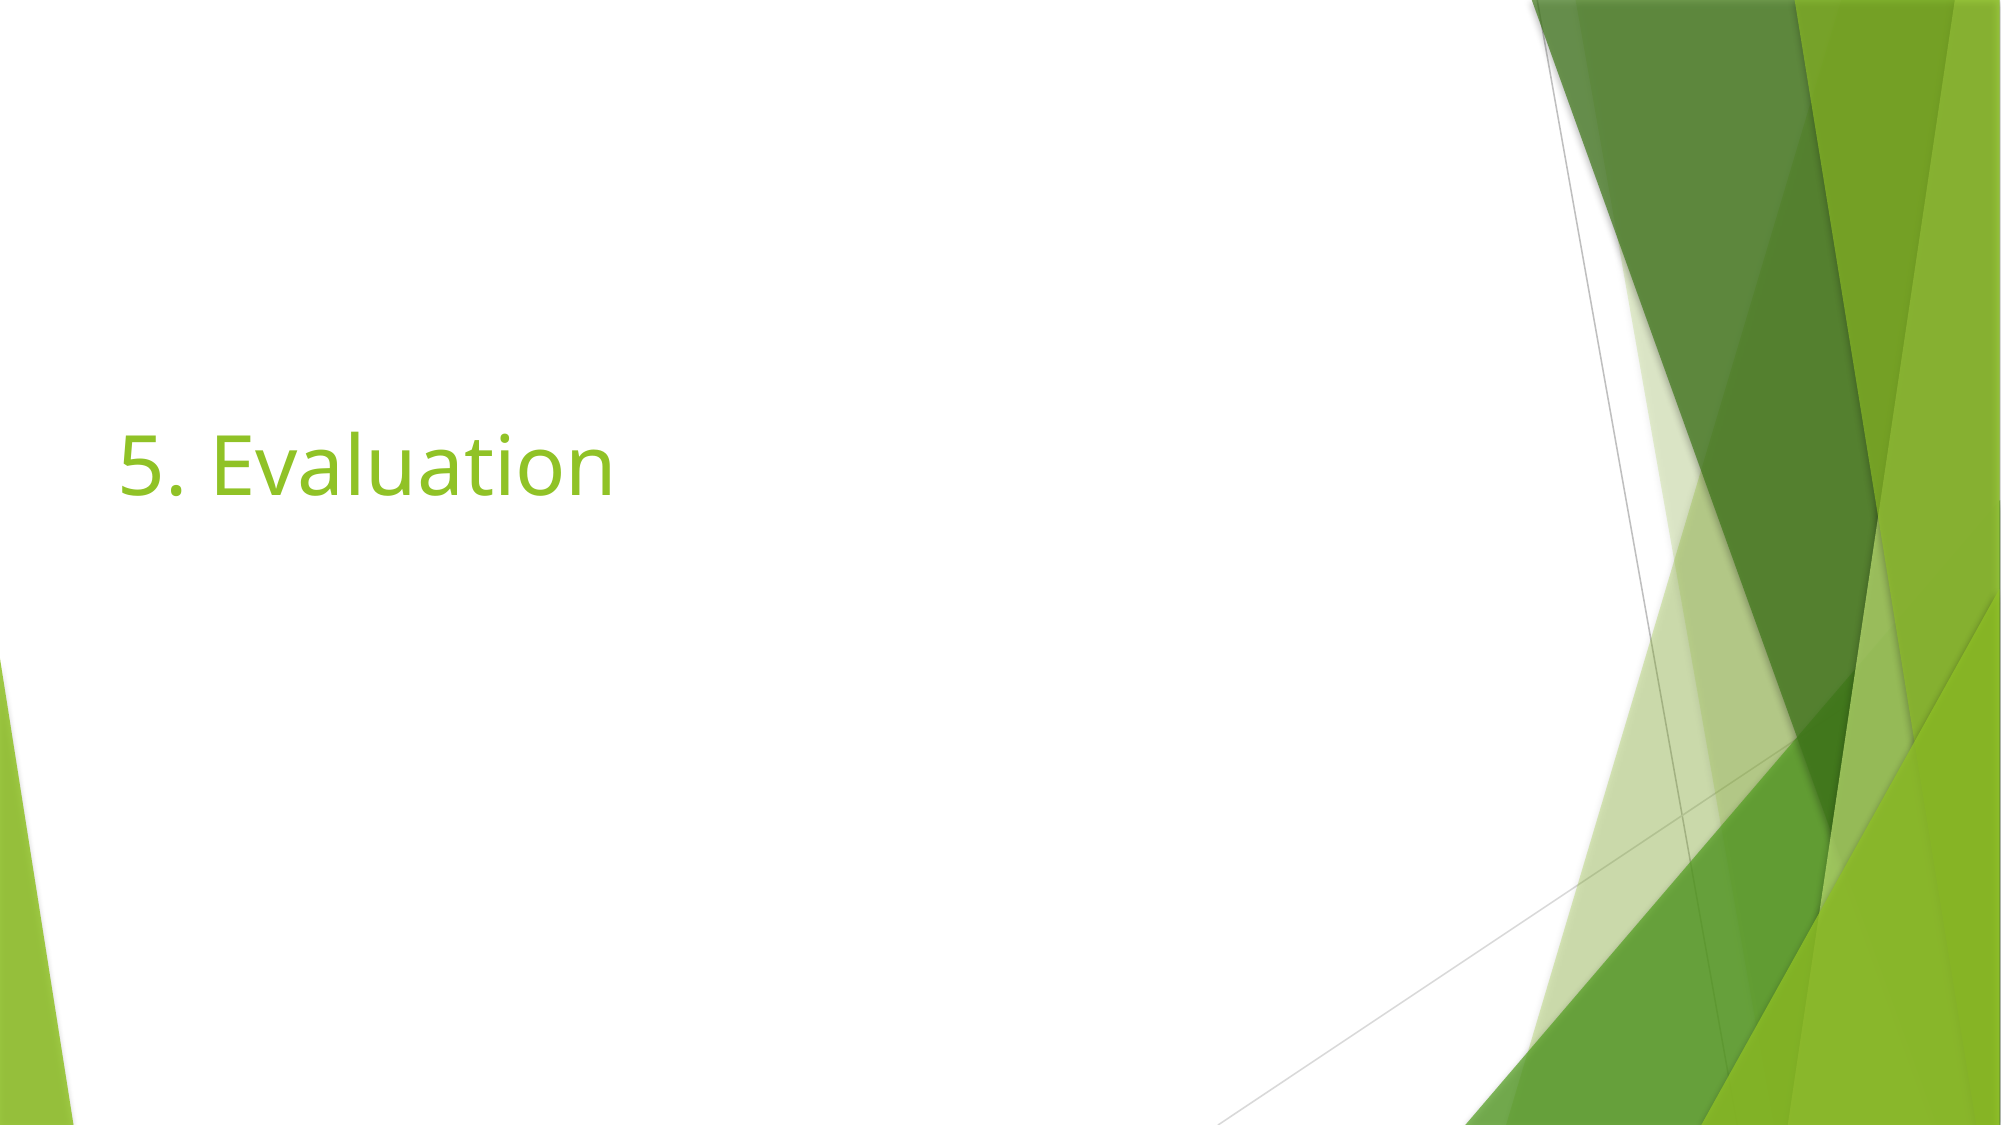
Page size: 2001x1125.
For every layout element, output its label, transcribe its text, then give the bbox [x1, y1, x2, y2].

title 5. Evaluation [102, 220, 1514, 520]
